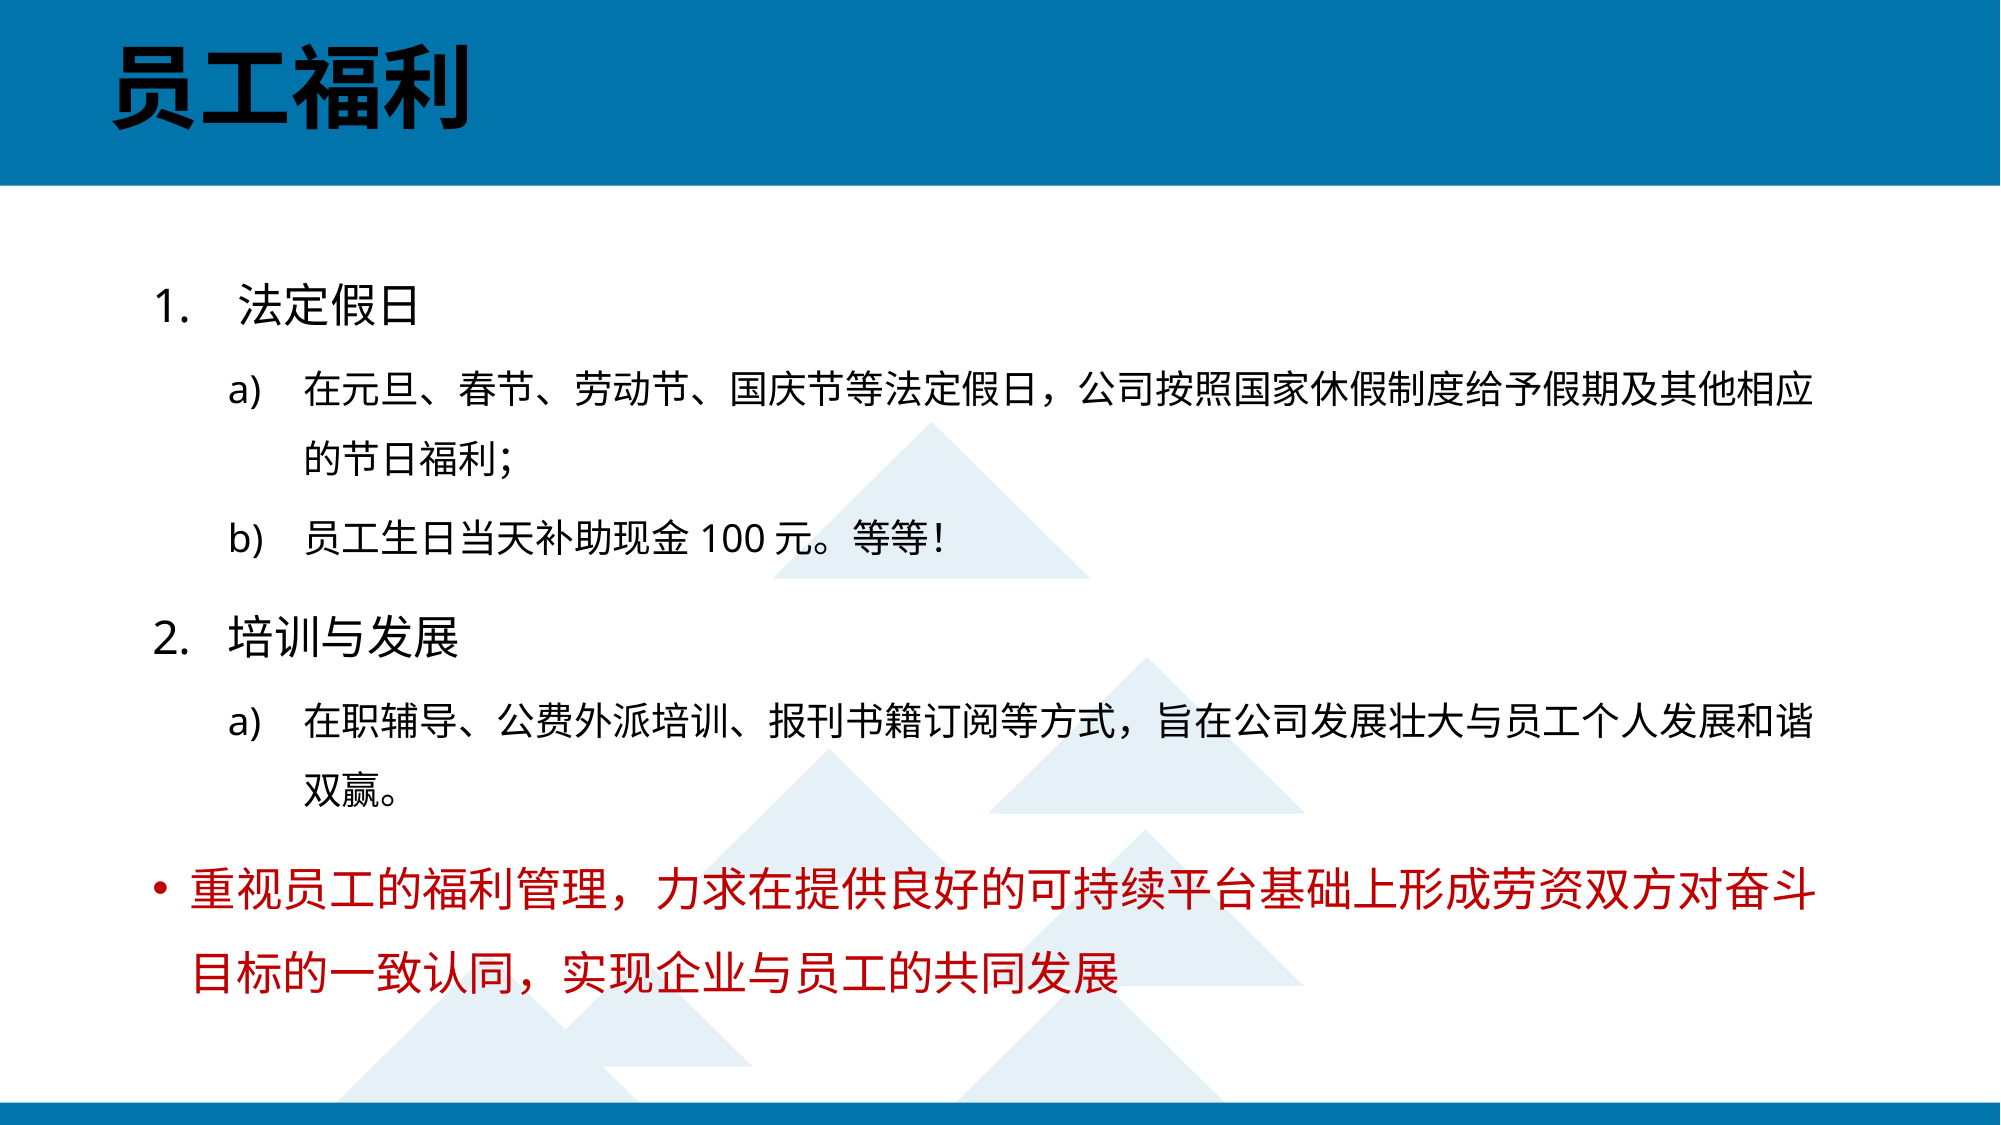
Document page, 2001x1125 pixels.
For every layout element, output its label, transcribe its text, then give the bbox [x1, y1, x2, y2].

title 员工福利 [92, 0, 1818, 201]
list 法定假日 在元旦、春节、劳动节、国庆节等法定假日，公司按照国家休假制度给予假期及其他相应的节日福利； 员工生日当天补助现金100元。等等！ 培训与发展 在职辅导、公费外派培训、报刊书籍订阅等方式，旨在公司发展壮大与员工个人发展和谐双赢。 重视员工的福利管理，力求在提供良好的可持续平台基础上形成劳资双方对奋斗目标的一致认同，实现企业与员工的共同发展 [137, 240, 1863, 1014]
